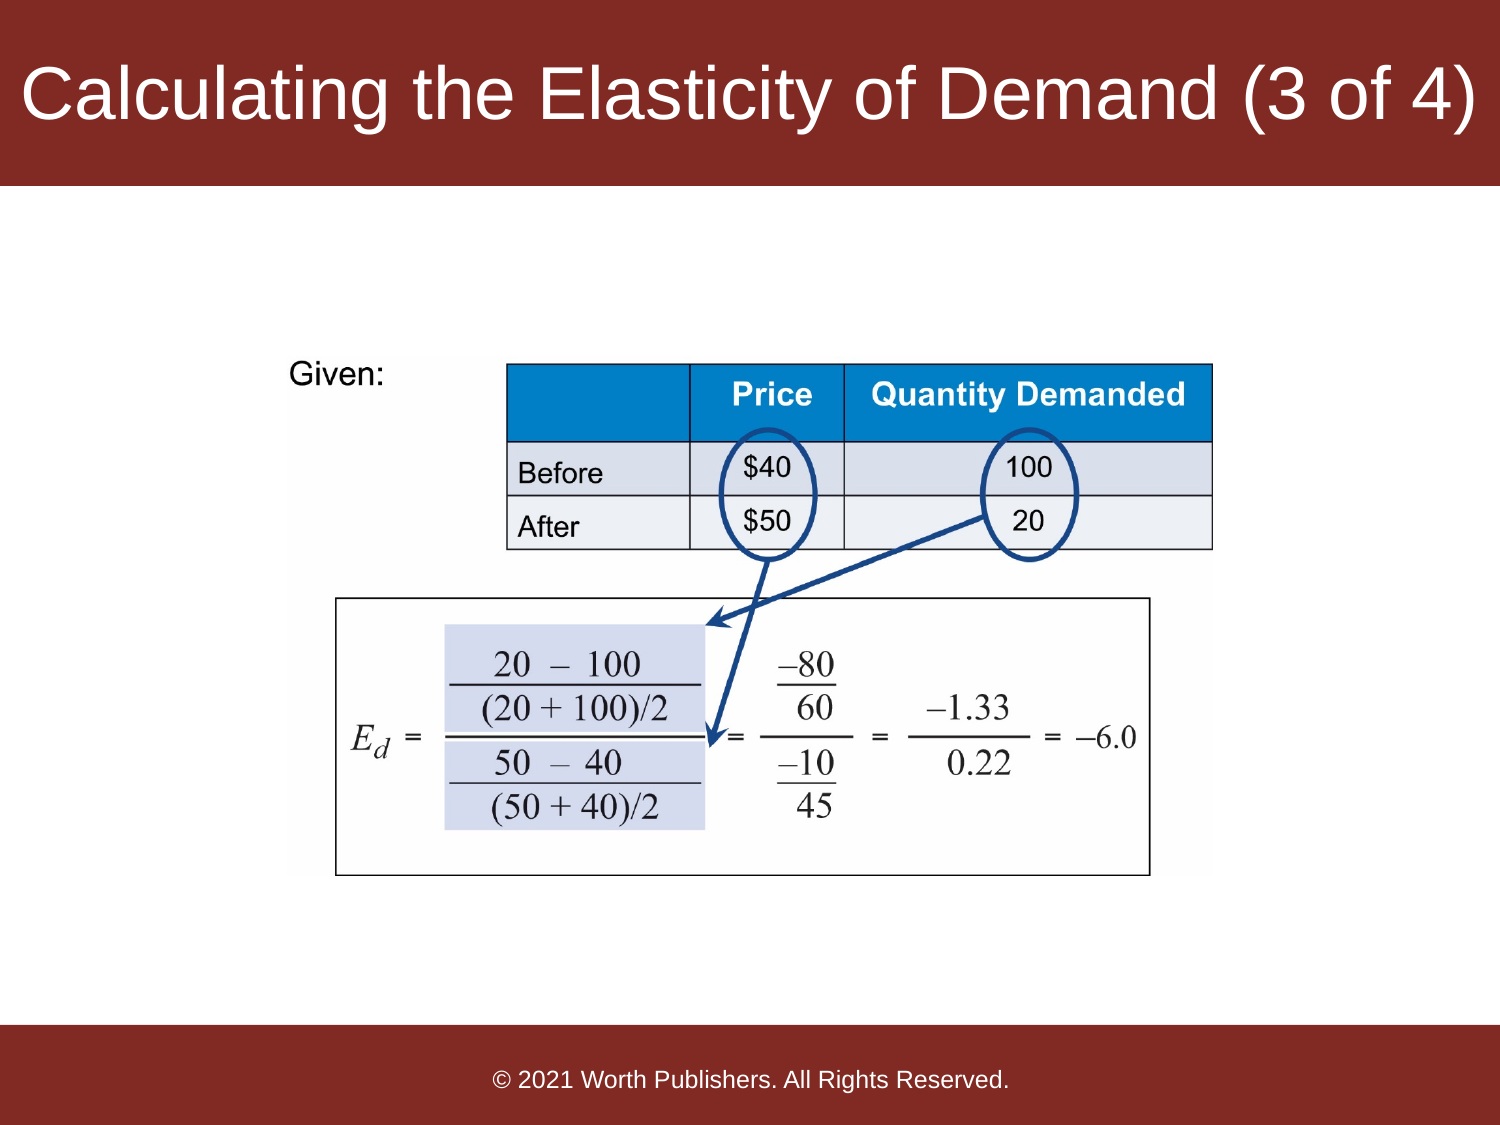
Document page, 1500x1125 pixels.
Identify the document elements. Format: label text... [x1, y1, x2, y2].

picture [287, 356, 1214, 877]
title Calculating the Elasticity of Demand (3 of 4) [0, 2, 1500, 177]
